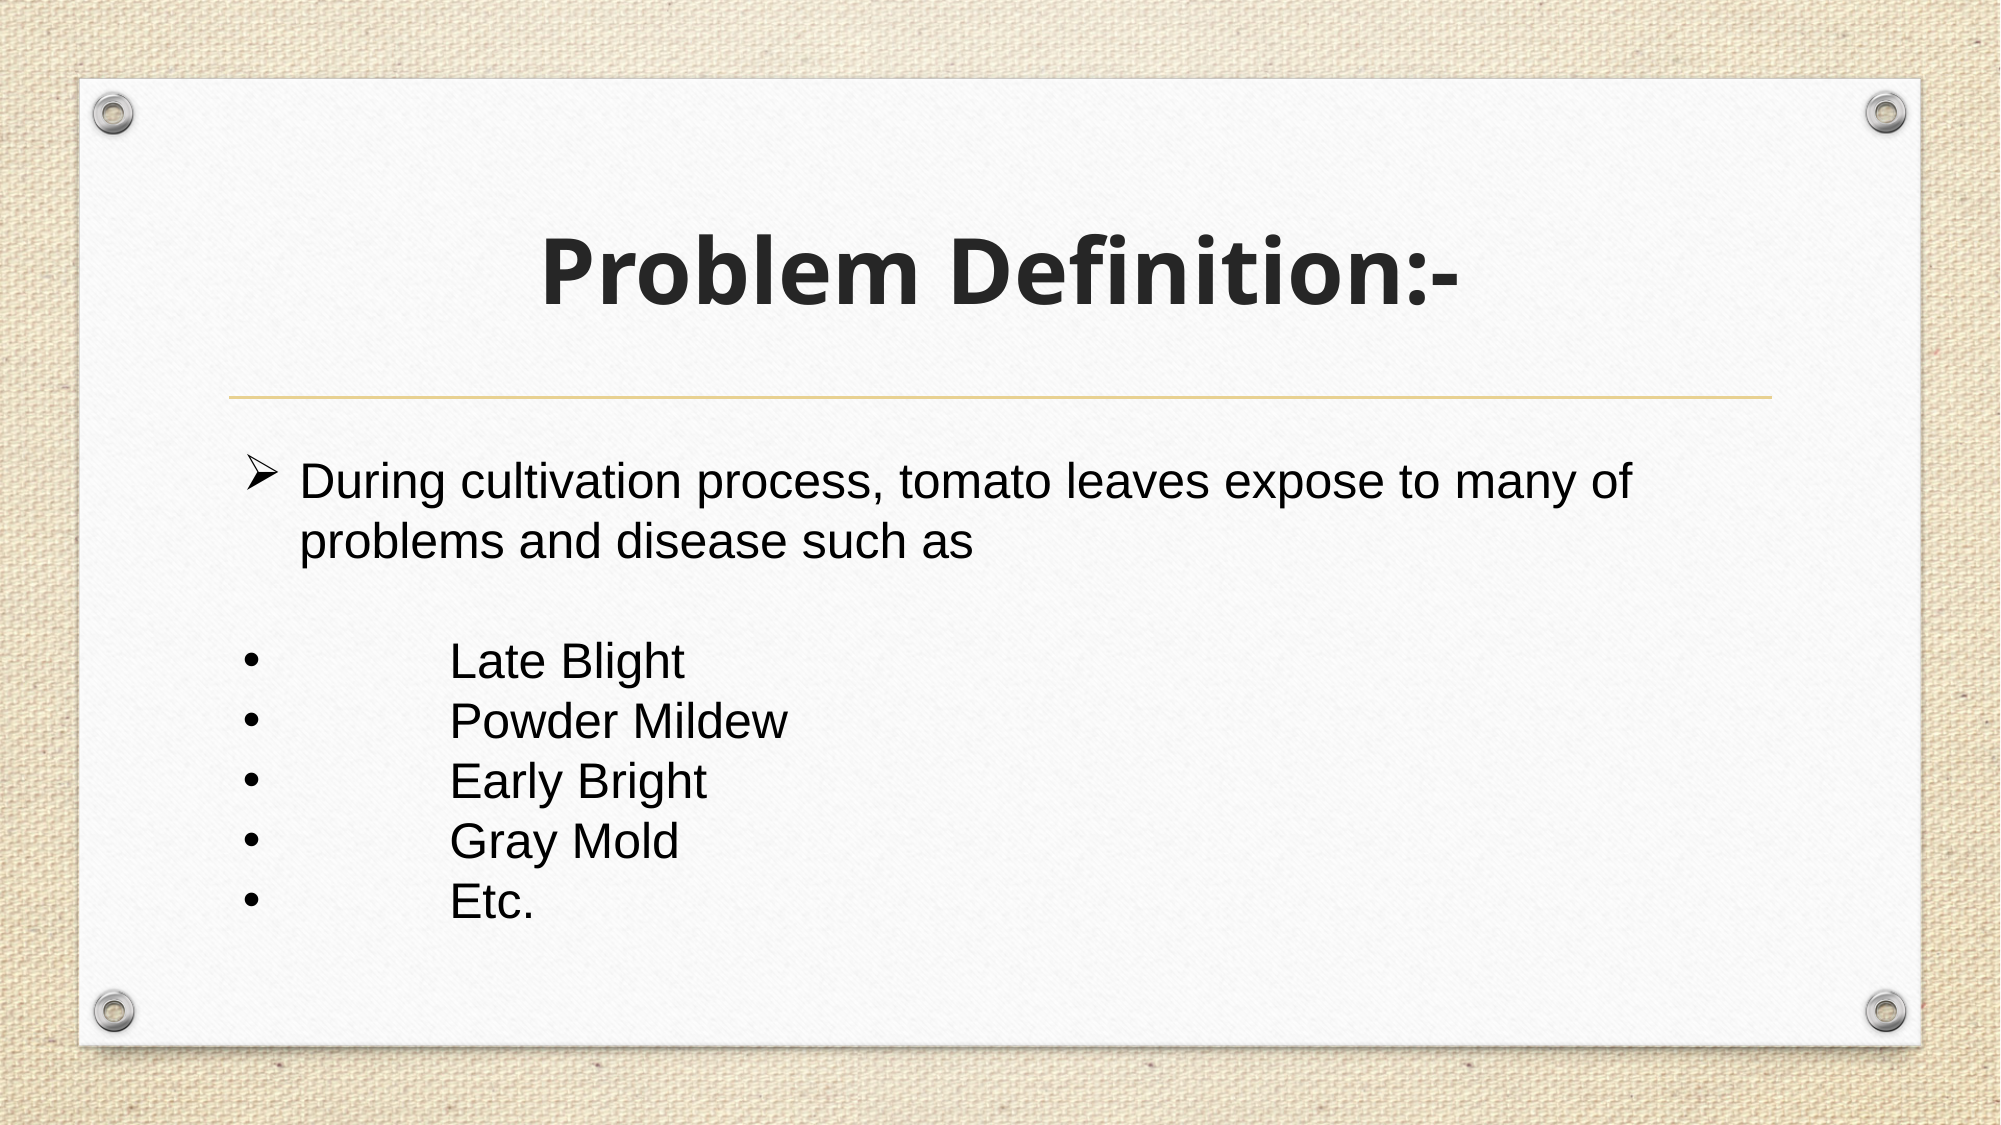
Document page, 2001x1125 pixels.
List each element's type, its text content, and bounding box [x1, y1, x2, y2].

picture [0, 0, 2001, 1125]
text_box During cultivation process, tomato leaves expose to many of problems and disease such as Late Blight Powder Mildew Early Bright Gray Mold Etc. [228, 441, 1772, 937]
title Problem Definition:- [212, 161, 1788, 375]
